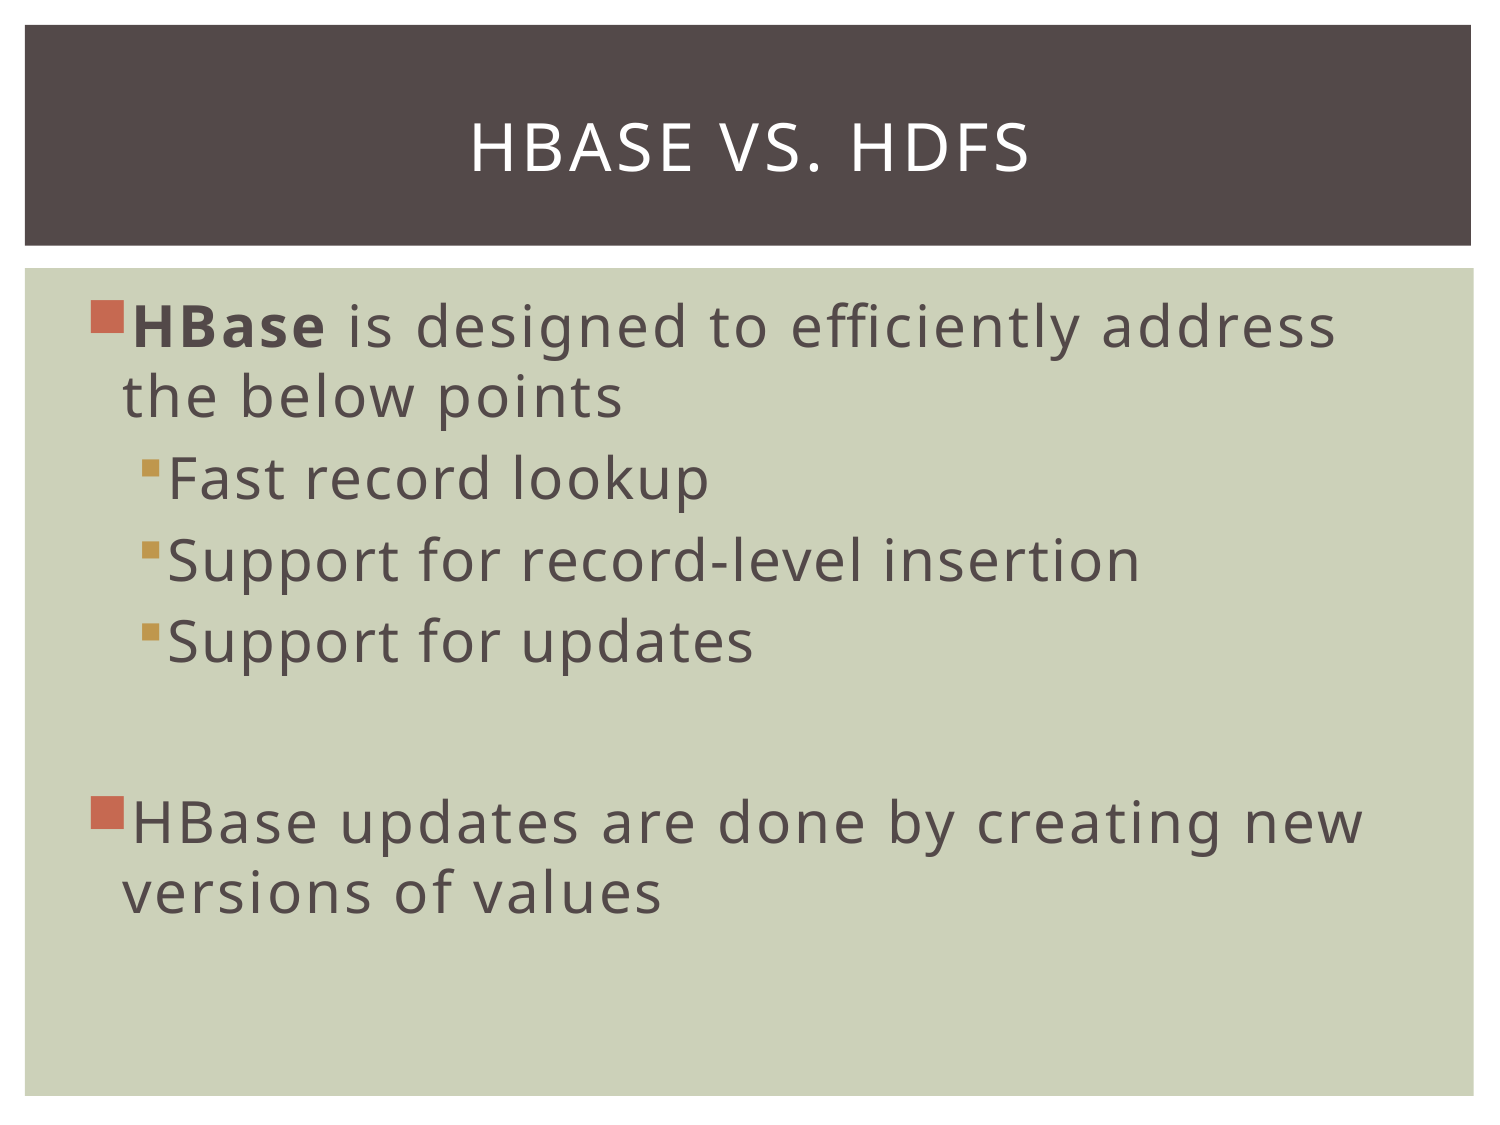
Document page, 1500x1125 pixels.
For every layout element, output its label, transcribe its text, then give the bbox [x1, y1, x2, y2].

title HBase vs. HDFS [62, 58, 1438, 232]
list HBase is designed to efficiently address the below points Fast record lookup Support for record-level insertion Support for updates HBase updates are done by creating new versions of values [62, 281, 1442, 1005]
